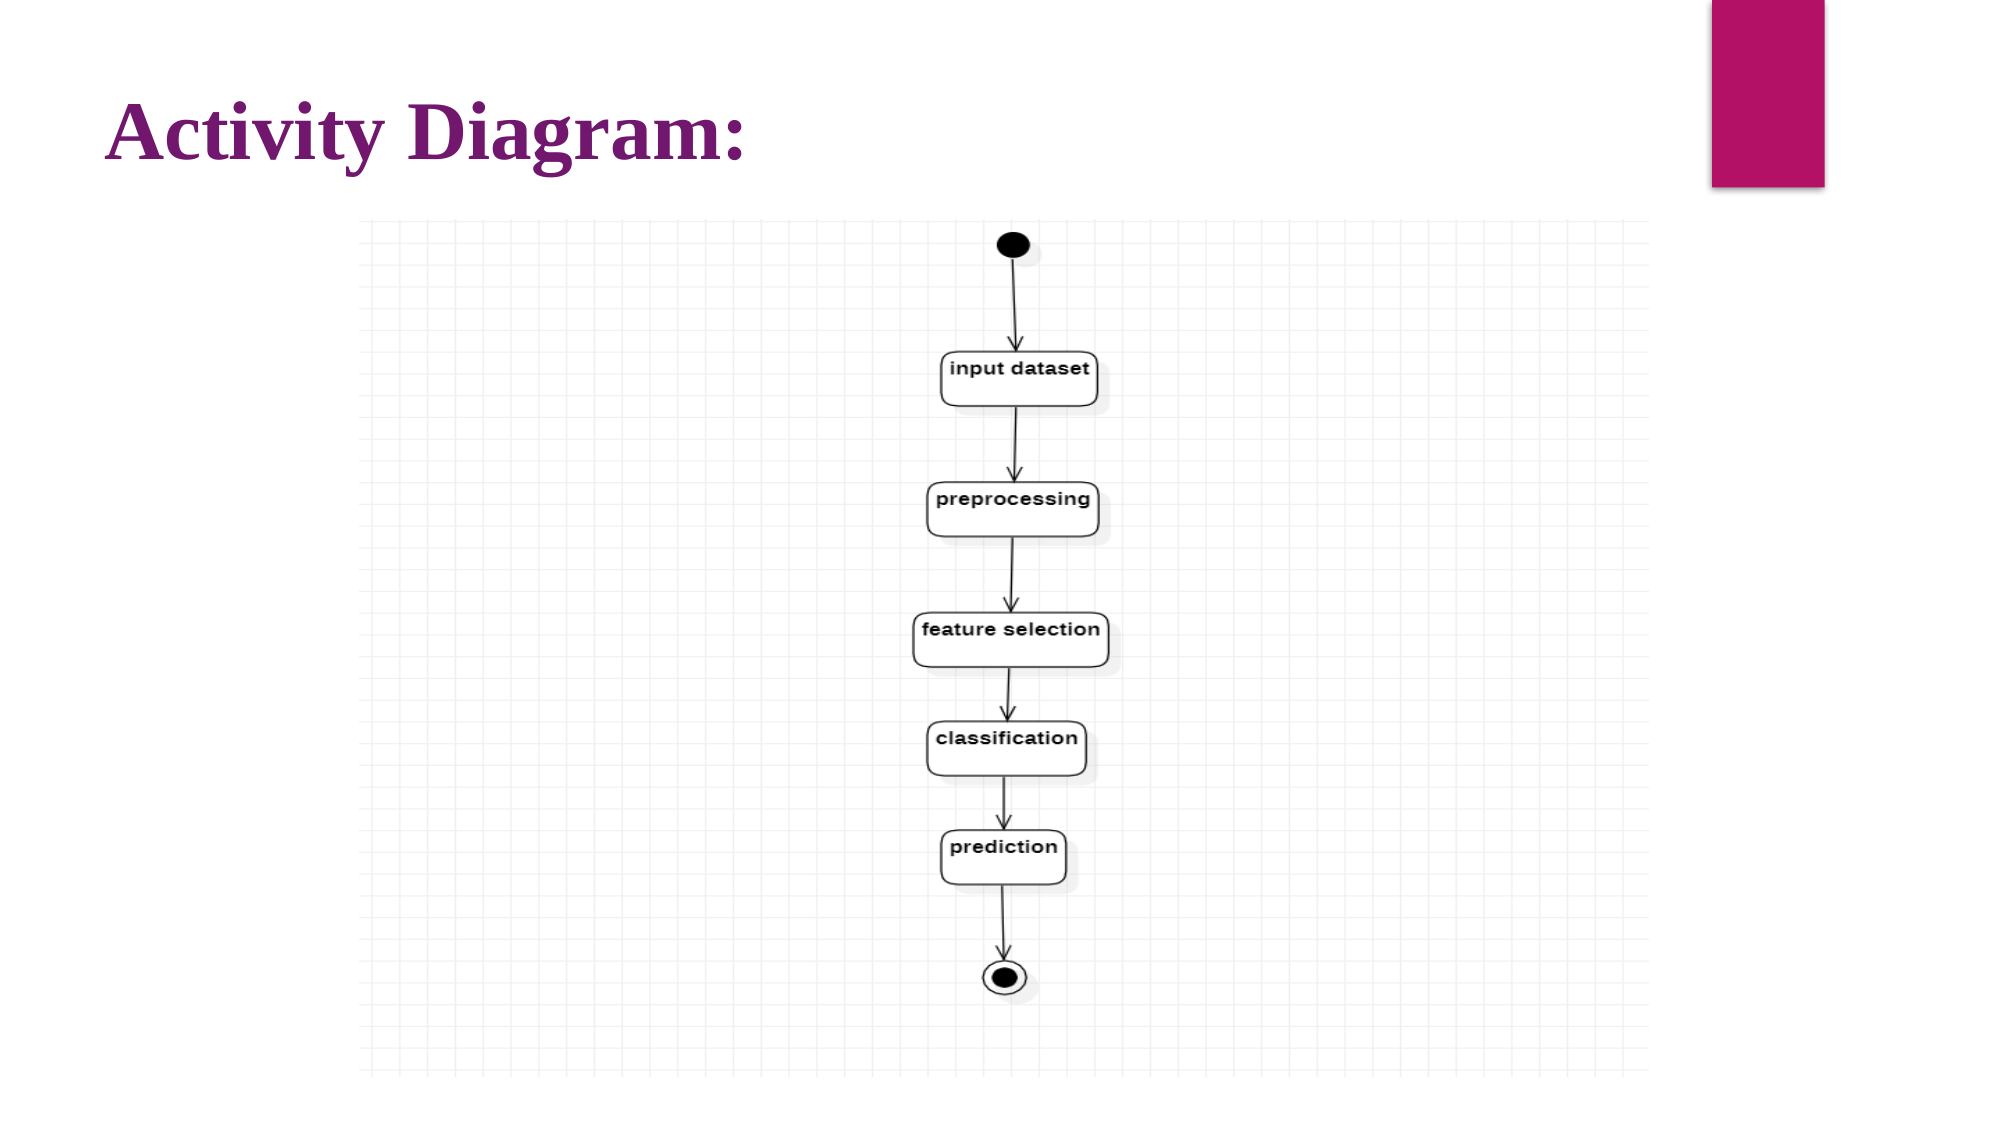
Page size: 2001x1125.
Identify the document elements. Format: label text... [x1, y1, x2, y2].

text_box Activity Diagram: [89, 69, 1053, 185]
picture [359, 218, 1649, 1077]
